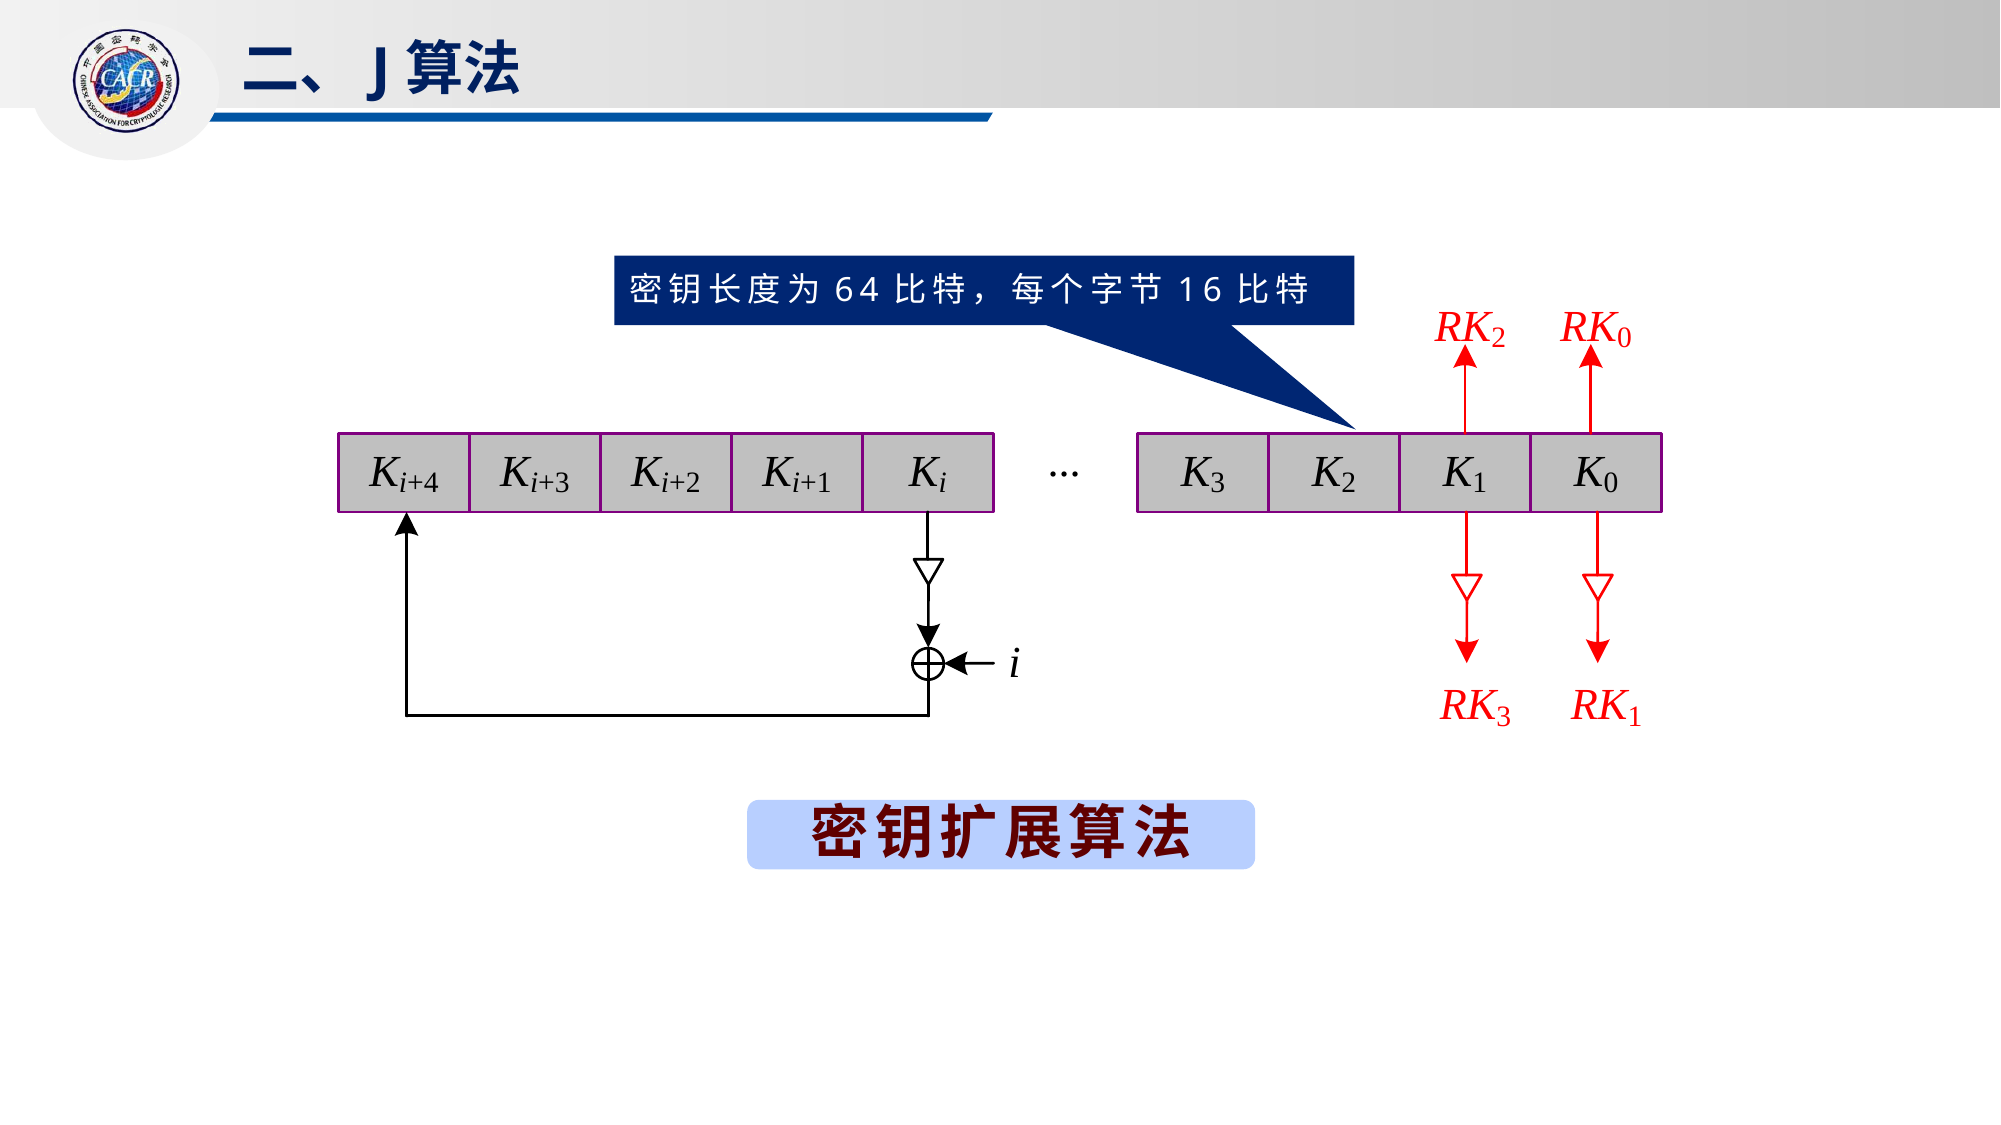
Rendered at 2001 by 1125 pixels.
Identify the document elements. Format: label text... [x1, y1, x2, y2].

text_box 密钥长度为64比特，每个字节16比特 [614, 255, 1355, 289]
list 二、J算法 [226, 30, 1662, 102]
text_box 密钥扩展算法 [747, 799, 1256, 870]
picture [70, 24, 181, 134]
picture [332, 290, 1668, 740]
